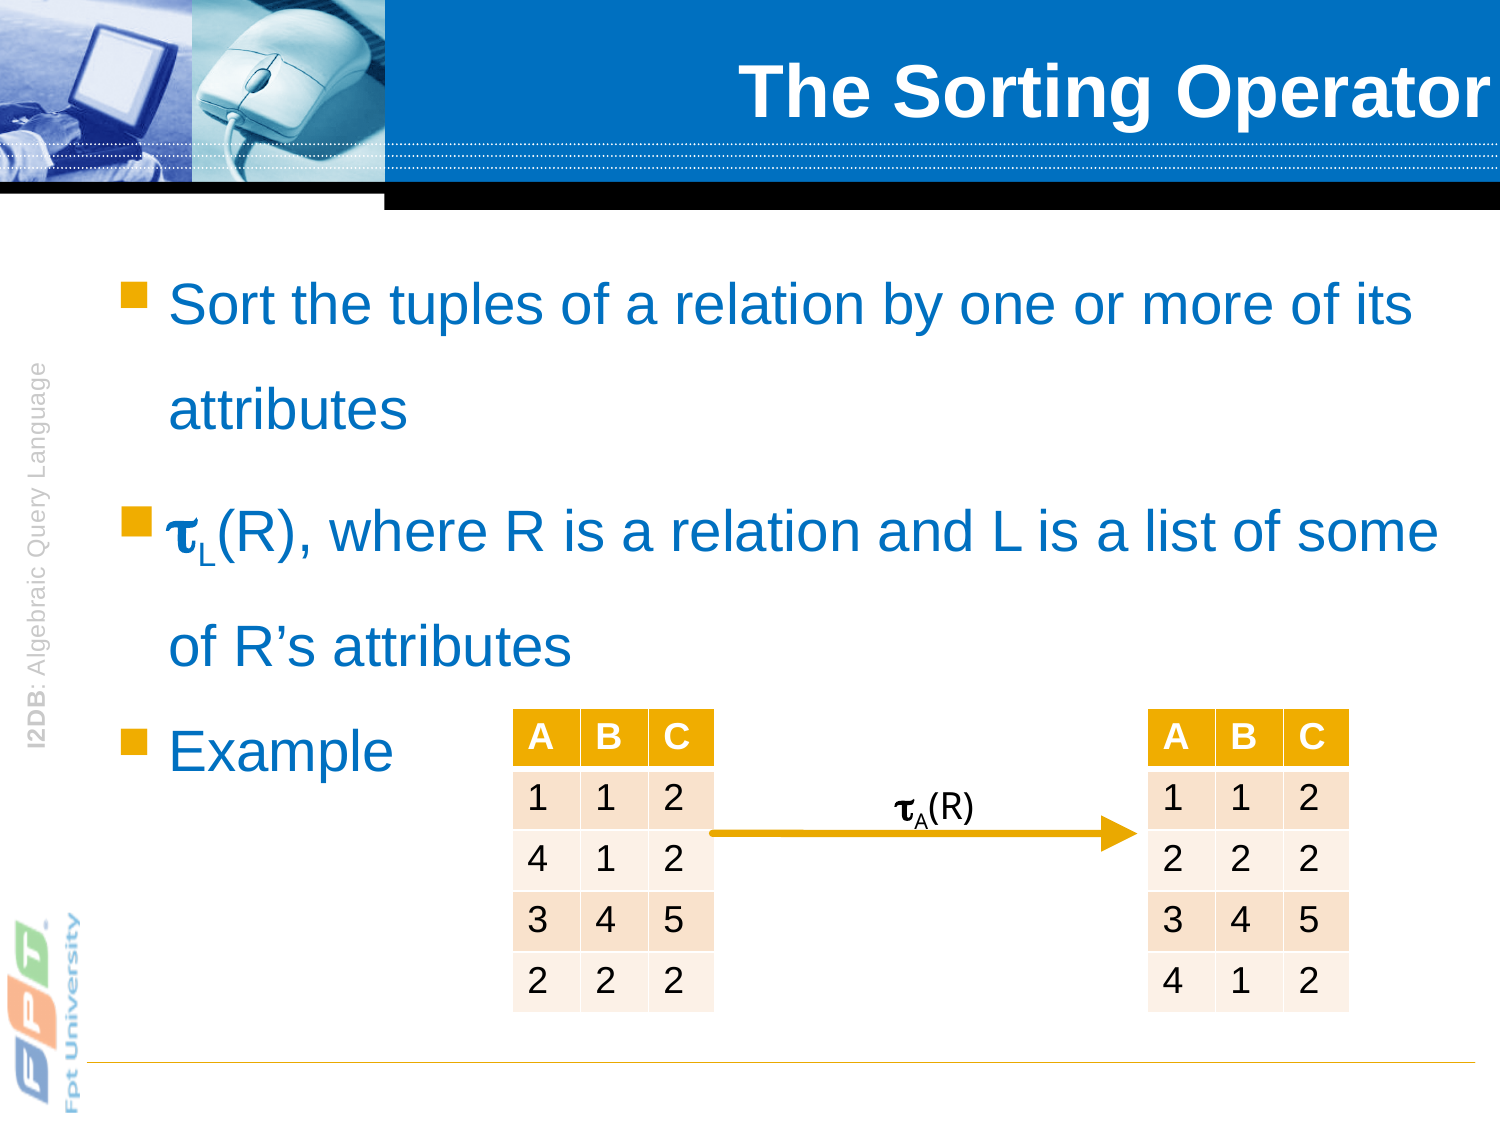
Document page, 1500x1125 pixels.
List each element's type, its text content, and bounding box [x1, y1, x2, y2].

table_cell 4 [513, 831, 580, 890]
table_cell 2 [649, 772, 714, 829]
table_cell 1 [1216, 772, 1283, 829]
table_cell 2 [1284, 772, 1349, 829]
table_cell 2 [649, 953, 714, 1012]
table_cell 5 [649, 892, 714, 951]
list Sort the tuples of a relation by one or more of its attributes L(R), where R is a relation and L is a list of some of R’s attributes Example [87, 216, 1475, 1050]
table_cell 5 [1284, 892, 1349, 951]
table_header C [1284, 709, 1349, 766]
table_cell 4 [1216, 892, 1283, 951]
title The Sorting Operator [387, 0, 1500, 175]
table_cell 3 [513, 892, 580, 951]
table_cell 1 [581, 831, 648, 890]
table_header A [1148, 709, 1215, 766]
table_header A [513, 709, 580, 766]
table_cell 5 [8, 913, 79, 1112]
table_cell 1 [581, 772, 648, 829]
table_cell 4 [1148, 953, 1215, 1012]
picture [0, 0, 385, 181]
table_header B [581, 709, 648, 766]
table_header C [649, 709, 714, 766]
table_cell 2 [513, 953, 580, 1012]
table_cell 2 [1148, 831, 1215, 890]
table_cell 1 [513, 772, 580, 829]
table_cell 2 [1216, 831, 1283, 890]
table_cell 4 [581, 892, 648, 951]
text_box A(R) [881, 770, 990, 832]
table_cell 3 [1148, 892, 1215, 951]
table_cell 1 [1148, 772, 1215, 829]
table_cell 2 [649, 831, 714, 890]
table_header B [1216, 709, 1283, 766]
table_cell 2 [1284, 831, 1349, 890]
table_cell 1 [1216, 953, 1283, 1012]
table_cell 2 [1284, 953, 1349, 1012]
table_cell 2 [581, 953, 648, 1012]
